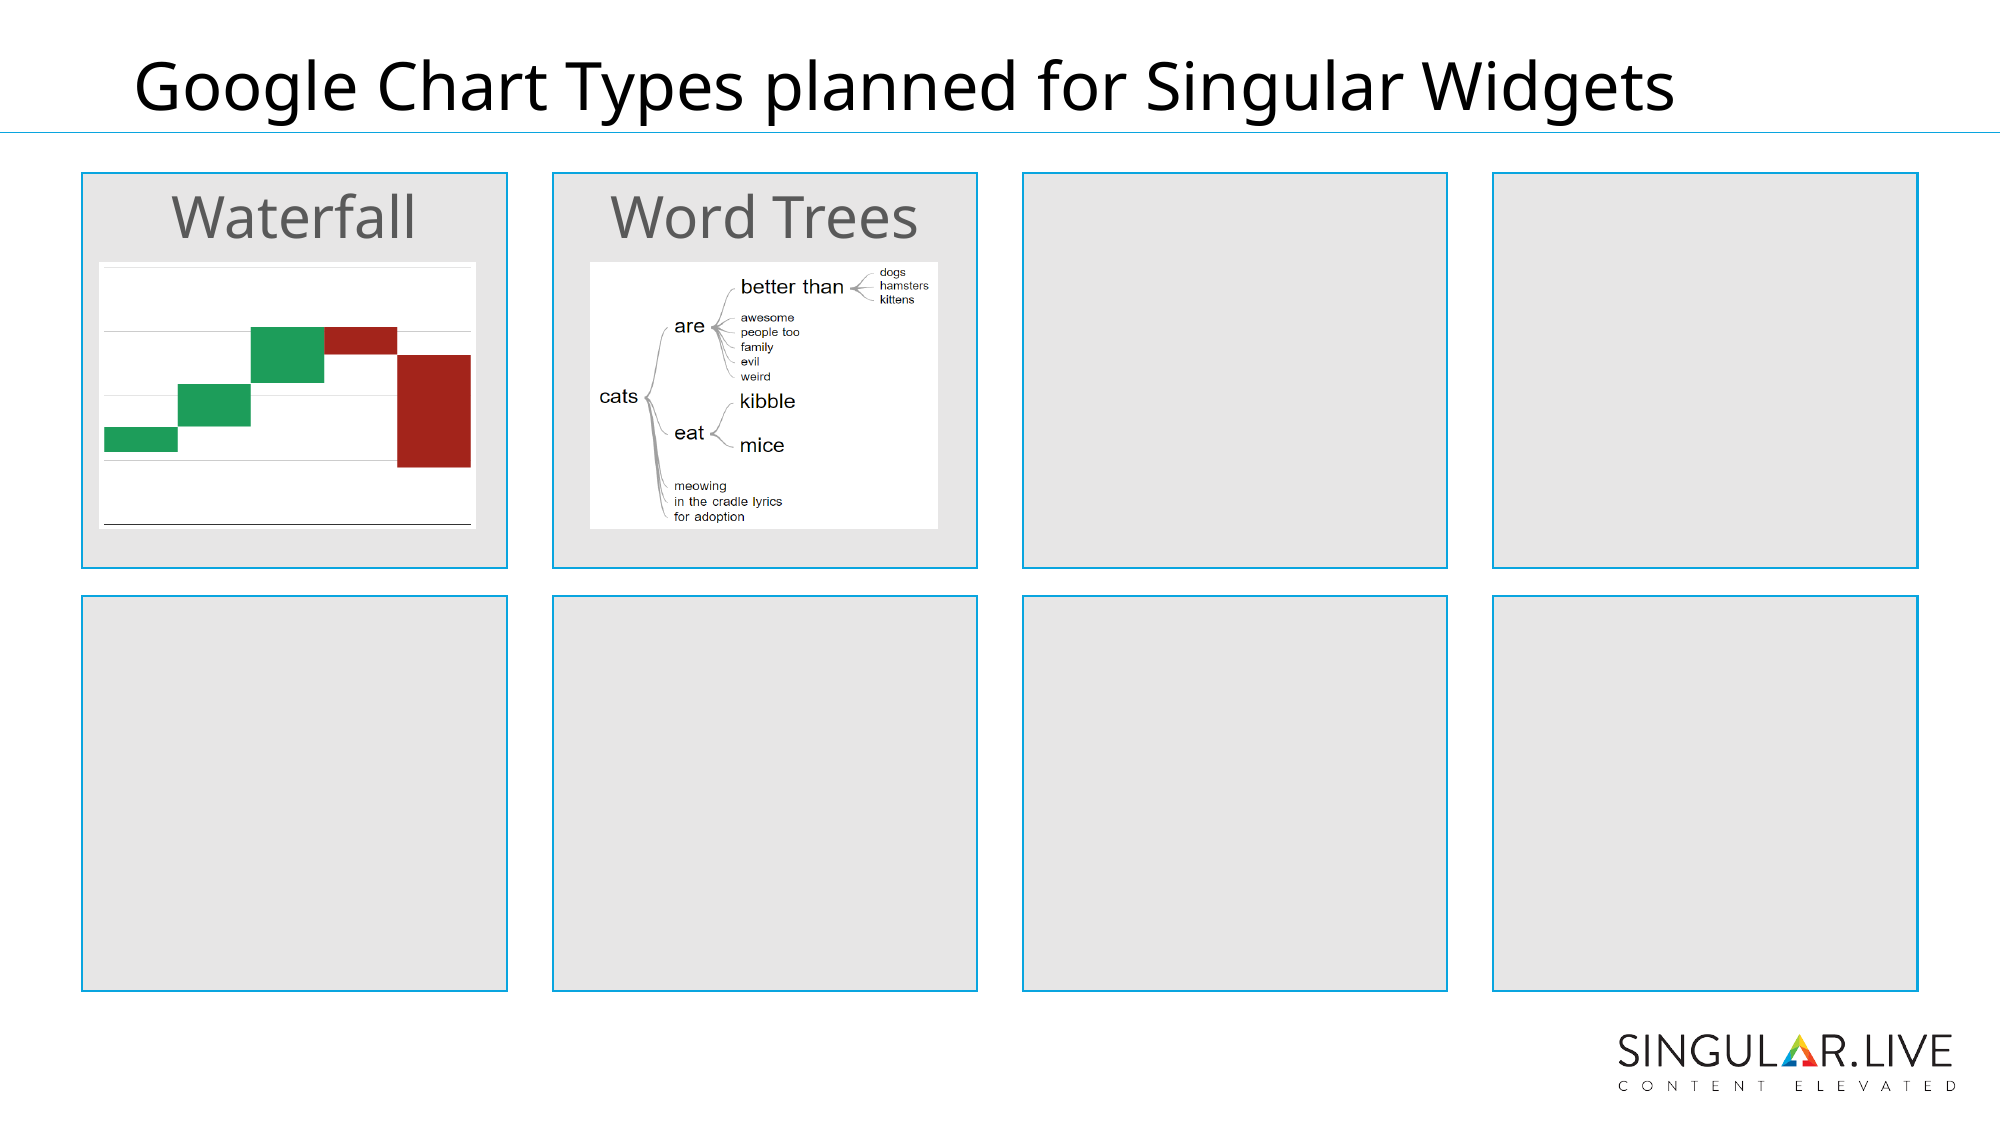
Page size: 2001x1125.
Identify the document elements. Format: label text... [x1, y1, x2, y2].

picture [590, 262, 938, 529]
text_box [1022, 172, 1448, 569]
text_box Waterfall Chart [81, 172, 508, 569]
text_box [81, 595, 508, 992]
text_box [1022, 595, 1448, 992]
text_box Word Trees [552, 172, 978, 569]
text_box [1492, 172, 1919, 569]
text_box Google Chart Types planned for Singular Widgets [119, 36, 1848, 132]
picture [99, 262, 476, 529]
text_box [1492, 595, 1919, 992]
picture [1586, 1028, 1987, 1096]
text_box [552, 595, 978, 992]
